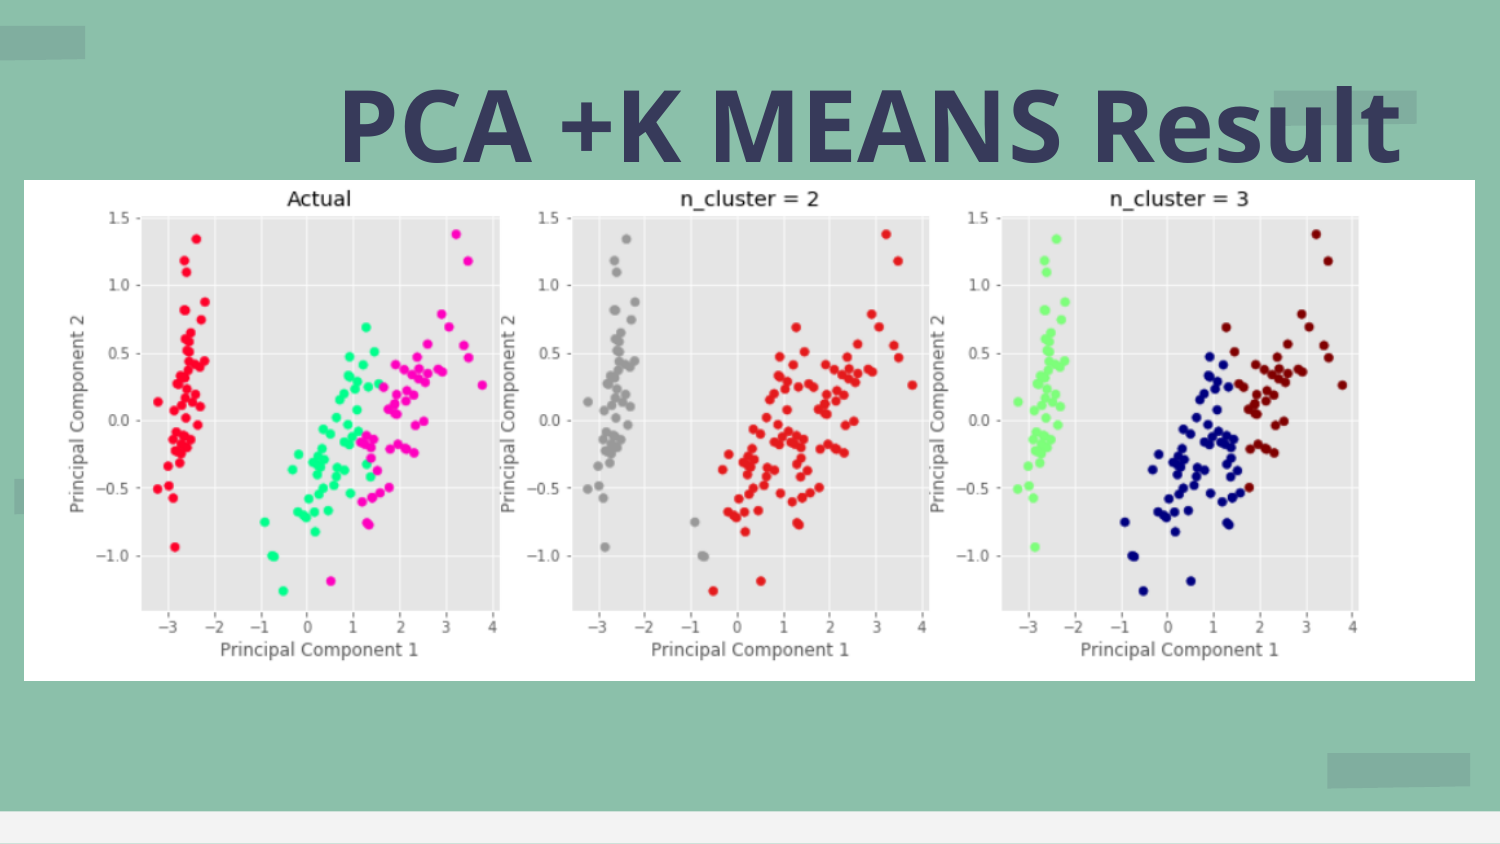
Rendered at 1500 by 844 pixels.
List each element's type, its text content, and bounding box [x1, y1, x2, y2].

text_box PCA +K MEANS Result [228, 58, 1419, 179]
picture [24, 180, 1476, 682]
